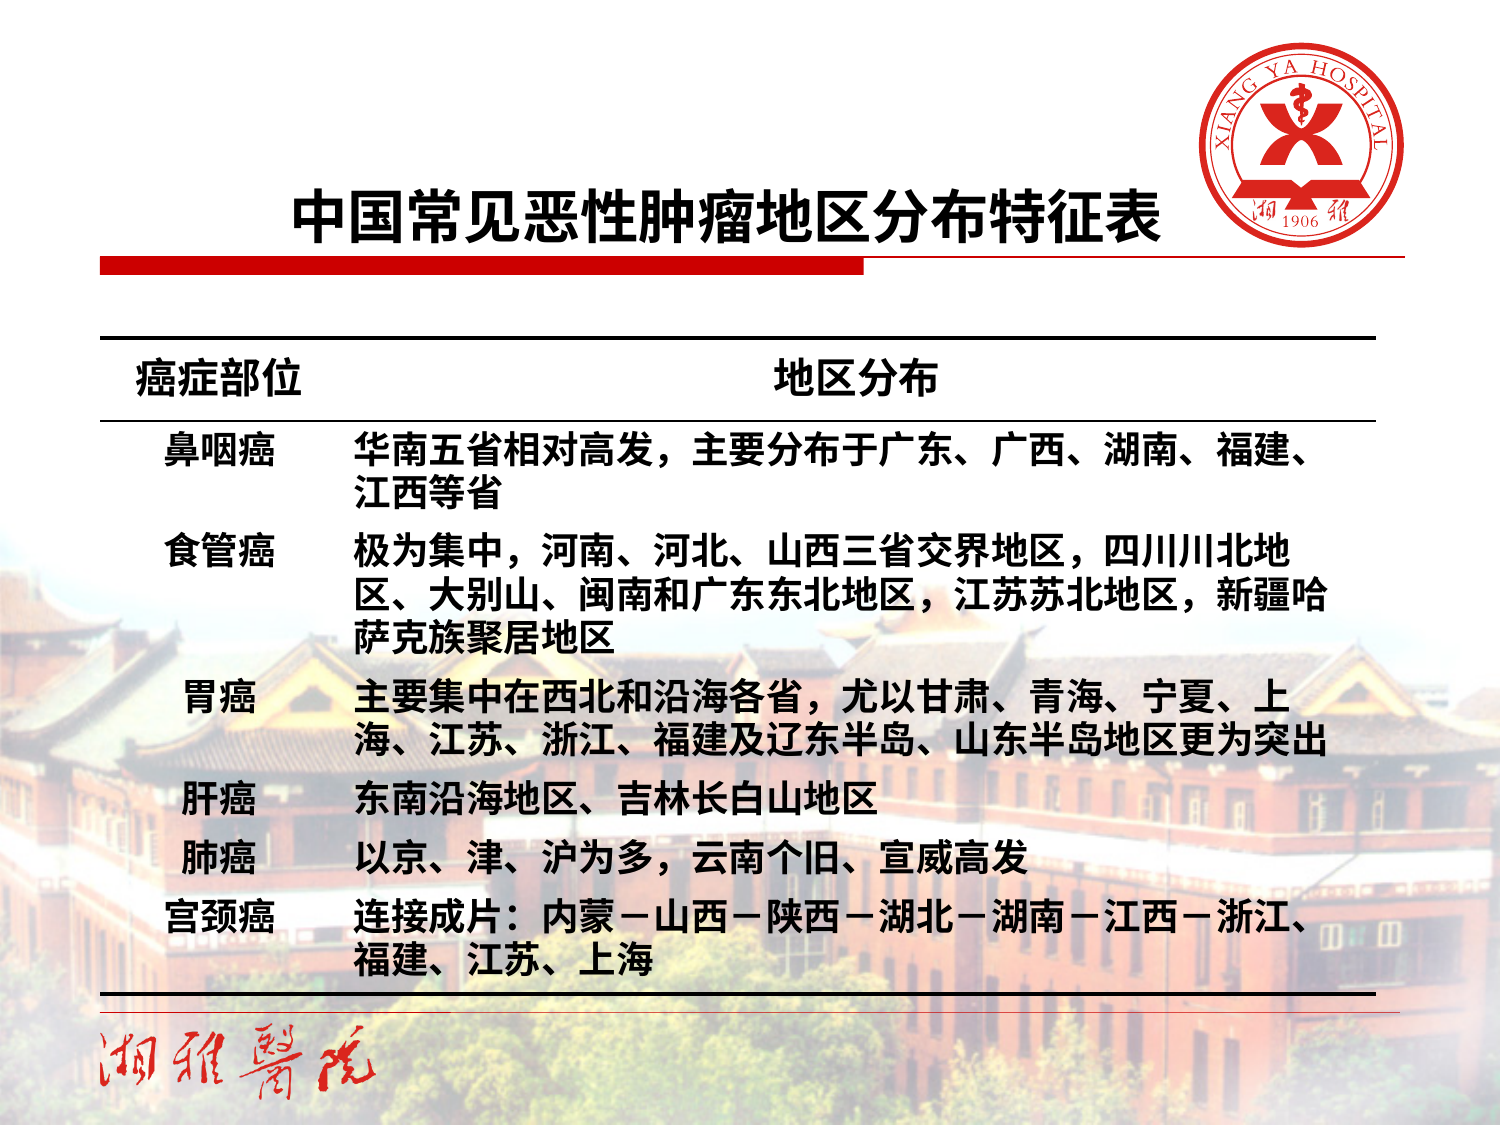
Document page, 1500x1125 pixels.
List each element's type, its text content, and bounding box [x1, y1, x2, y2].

picture [0, 0, 1500, 1125]
table_cell 肺癌 [100, 829, 339, 888]
table_cell 肝癌 [100, 770, 339, 829]
table_cell 鼻咽癌 [100, 422, 339, 523]
table_cell 主要集中在西北和沿海各省，尤以甘肃、青海、宁夏、上海、江苏、浙江、福建及辽东半岛、山东半岛地区更为突出 [339, 668, 1376, 770]
table_cell 宫颈癌 [100, 888, 339, 992]
table_header 地区分布 [339, 340, 1376, 420]
table_cell 极为集中，河南、河北、山西三省交界地区，四川川北地区、大别山、闽南和广东东北地区，江苏苏北地区，新疆哈萨克族聚居地区 [339, 523, 1376, 668]
table_cell 华南五省相对高发，主要分布于广东、广西、湖南、福建、江西等省 [339, 422, 1376, 523]
table_cell 胃癌 [100, 668, 339, 770]
table_header 癌症部位 [100, 340, 339, 420]
table_cell 食管癌 [100, 523, 339, 668]
table_cell 连接成片：内蒙－山西－陕西－湖北－湖南－江西－浙江、福建、江苏、上海 [339, 888, 1376, 992]
table_cell 东南沿海地区、吉林长白山地区 [339, 770, 1376, 829]
table_cell 以京、津、沪为多，云南个旧、宣威高发 [339, 829, 1376, 888]
text_box 中国常见恶性肿瘤地区分布特征表 [135, 172, 1317, 258]
